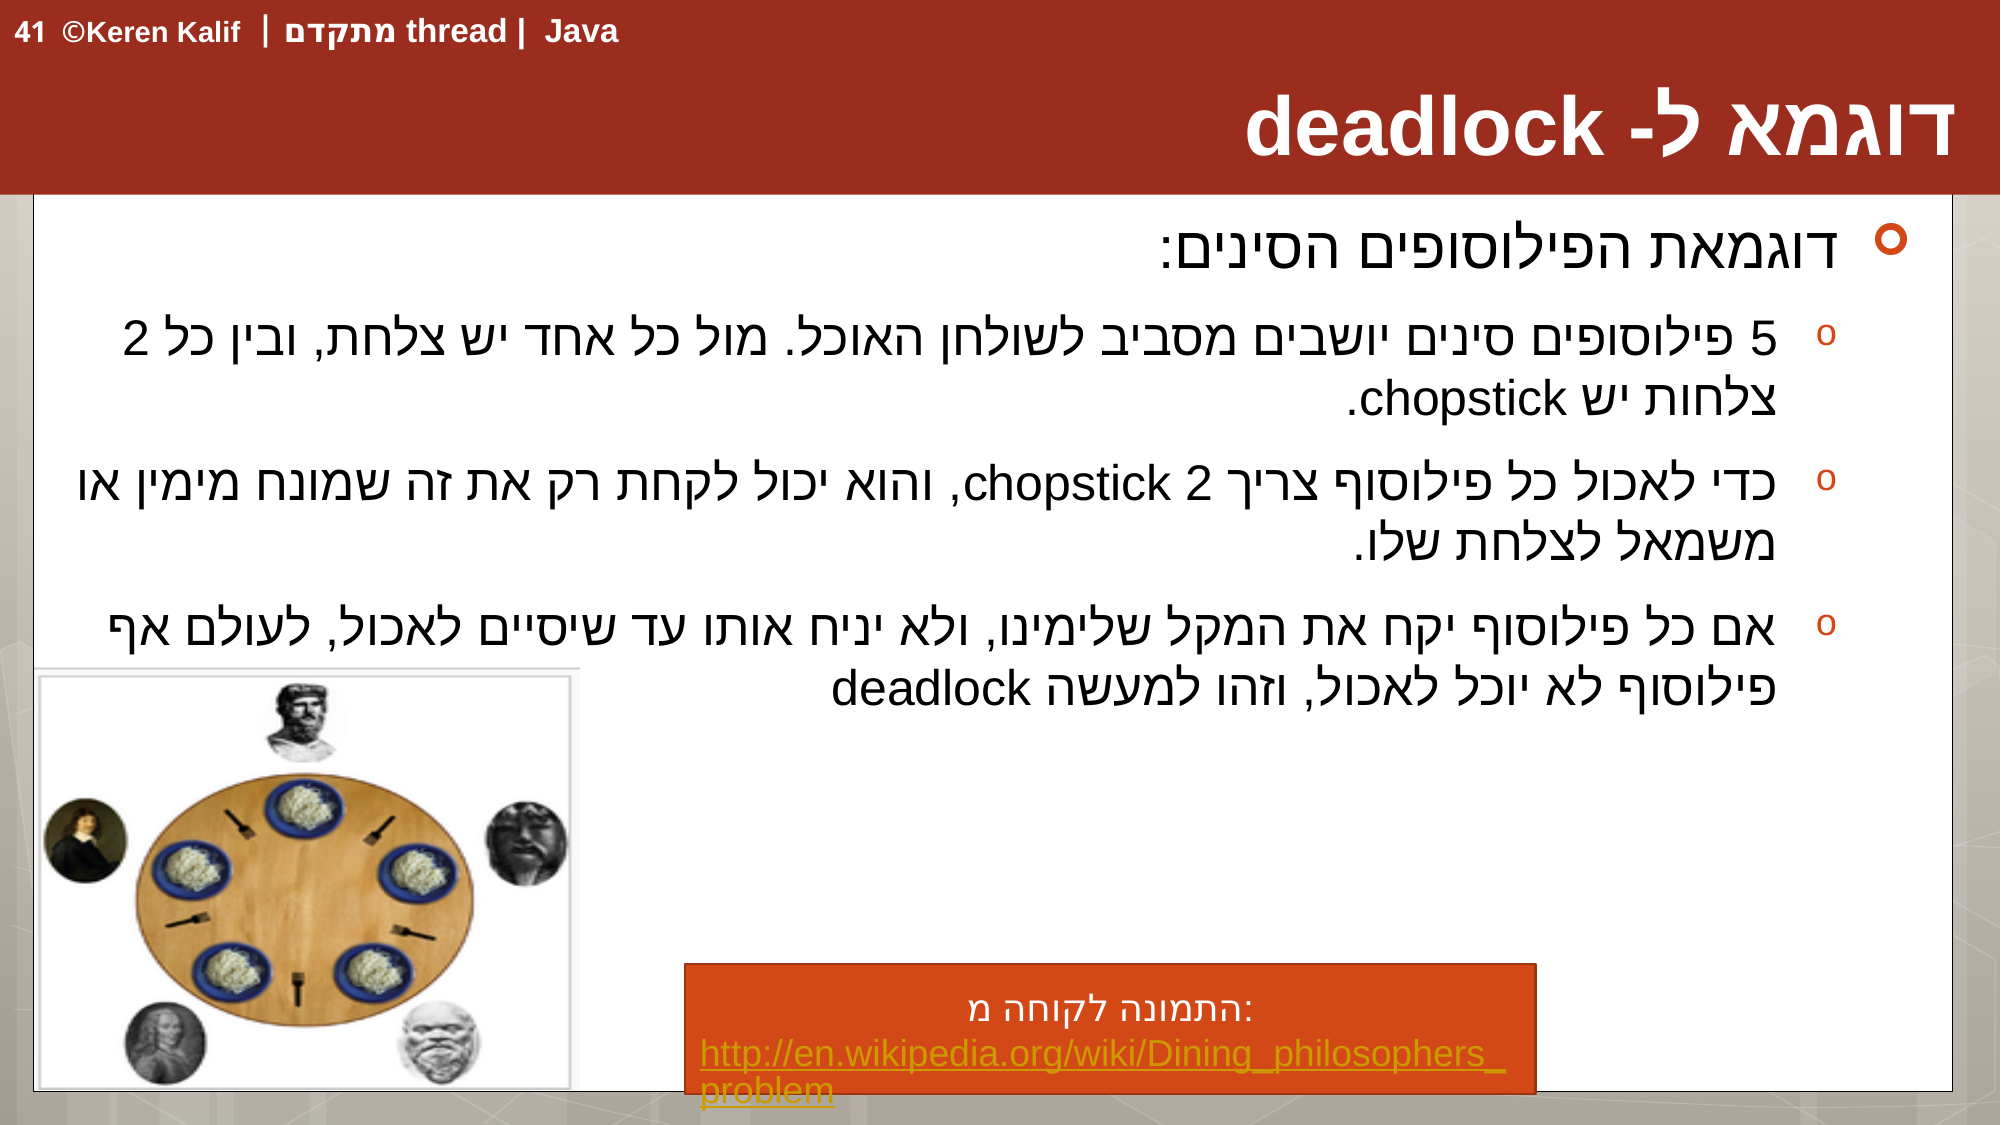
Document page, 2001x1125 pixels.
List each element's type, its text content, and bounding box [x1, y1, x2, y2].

title דוגמא ל- deadlock [0, 64, 1973, 187]
list דוגמאת הפילוסופים הסינים: 5 פילוסופים סינים יושבים מסביב לשולחן האוכל. מול כל אחד יש צלחת, ובין כל 2 צלחות יש chopstick. כדי לאכול כל פילוסוף צריך 2 chopstick, והוא יכול לקחת רק את זה שמונח מימין או משמאל לצלחת שלו. אם כל פילוסוף יקח את המקל שלימינו, ולא יניח אותו עד שיסיים לאכול, לעולם אף פילוסוף לא יוכל לאכול, וזהו למעשה deadlock [52, 202, 1926, 1072]
picture [33, 666, 580, 1090]
text_box התמונה לקוחה מ: http://en.wikipedia.org/wiki/Dining_philosophers_problem [684, 963, 1537, 1095]
